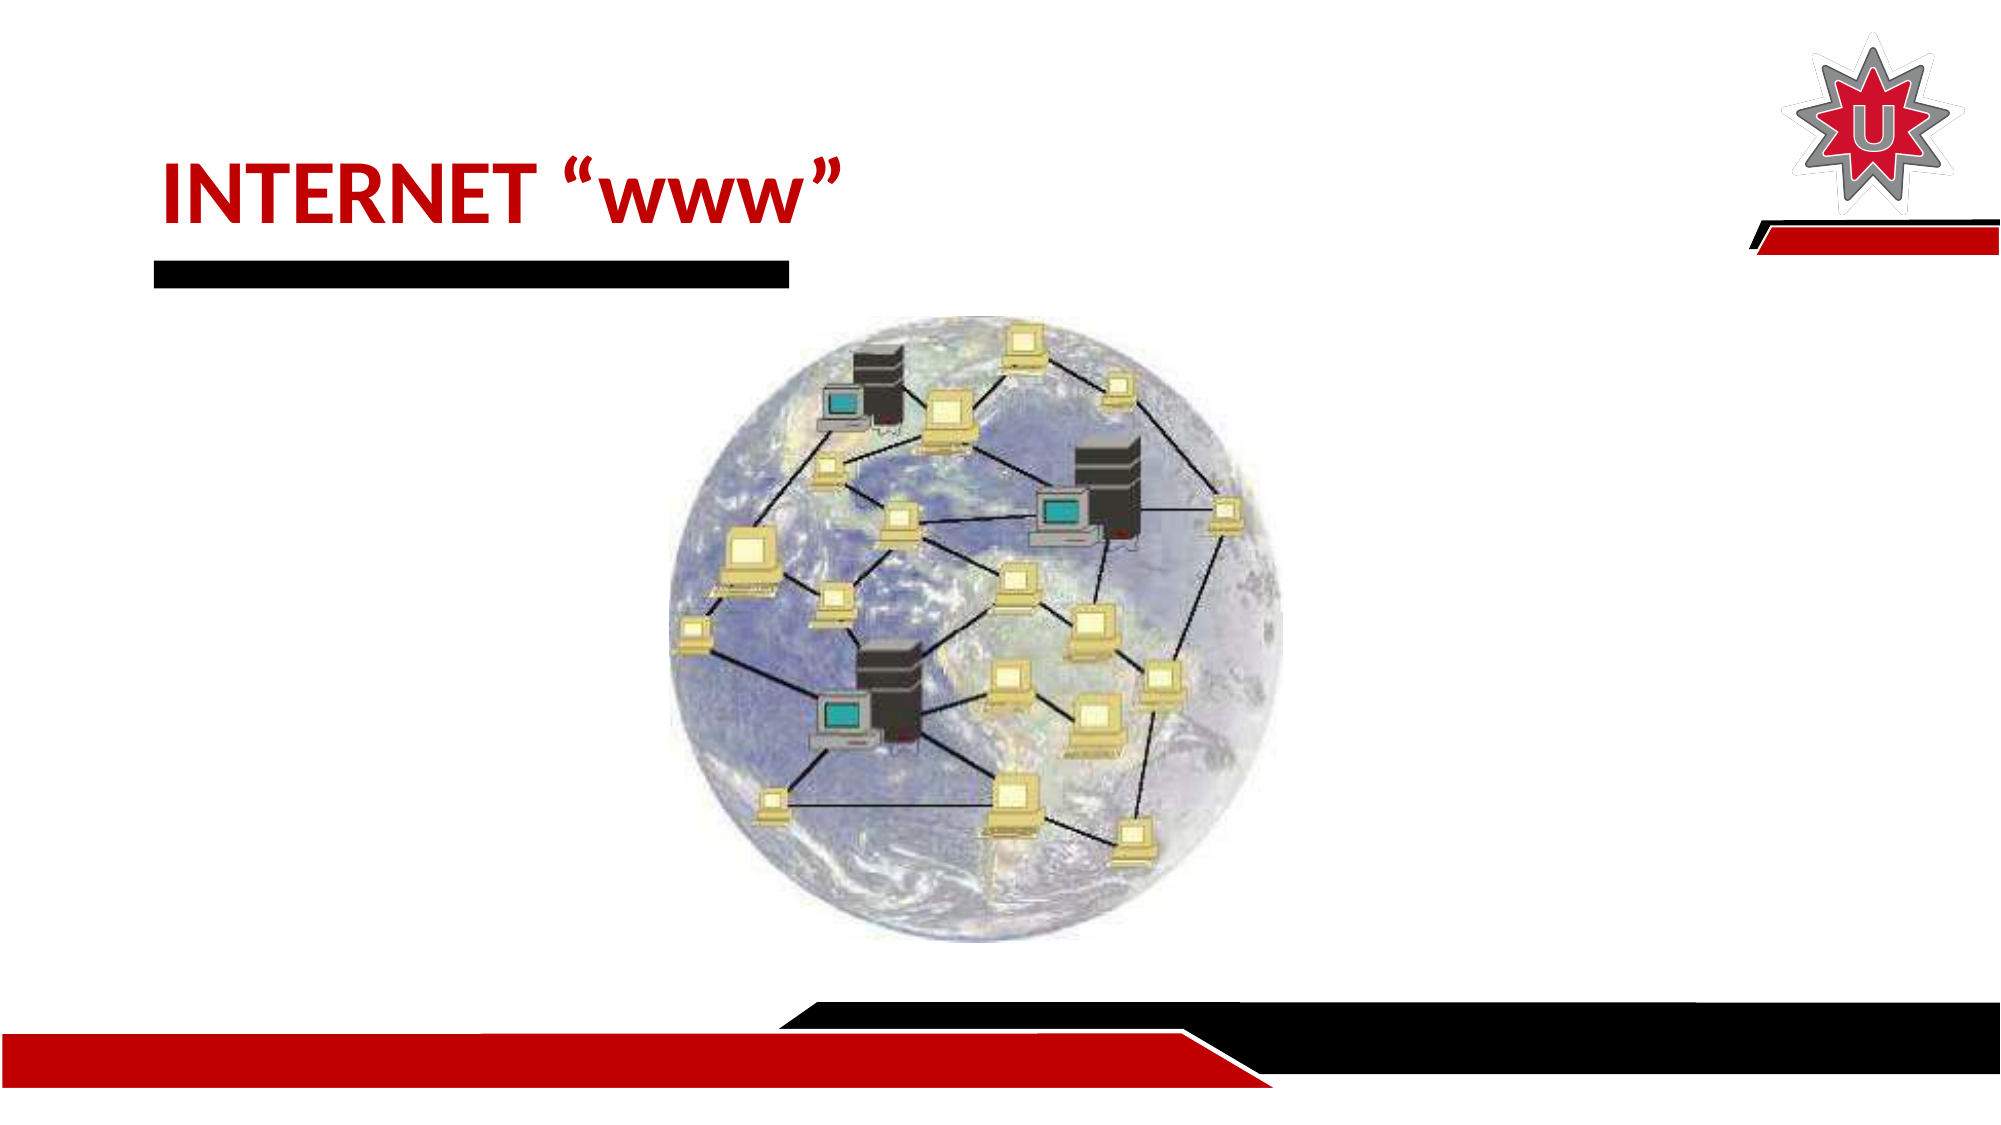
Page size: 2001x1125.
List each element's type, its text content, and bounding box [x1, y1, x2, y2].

text_box [153, 260, 790, 290]
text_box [1749, 219, 2000, 257]
picture [669, 316, 1283, 943]
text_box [0, 1003, 2000, 1091]
text_box INTERNET “www” [146, 124, 1004, 250]
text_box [1781, 32, 1965, 215]
